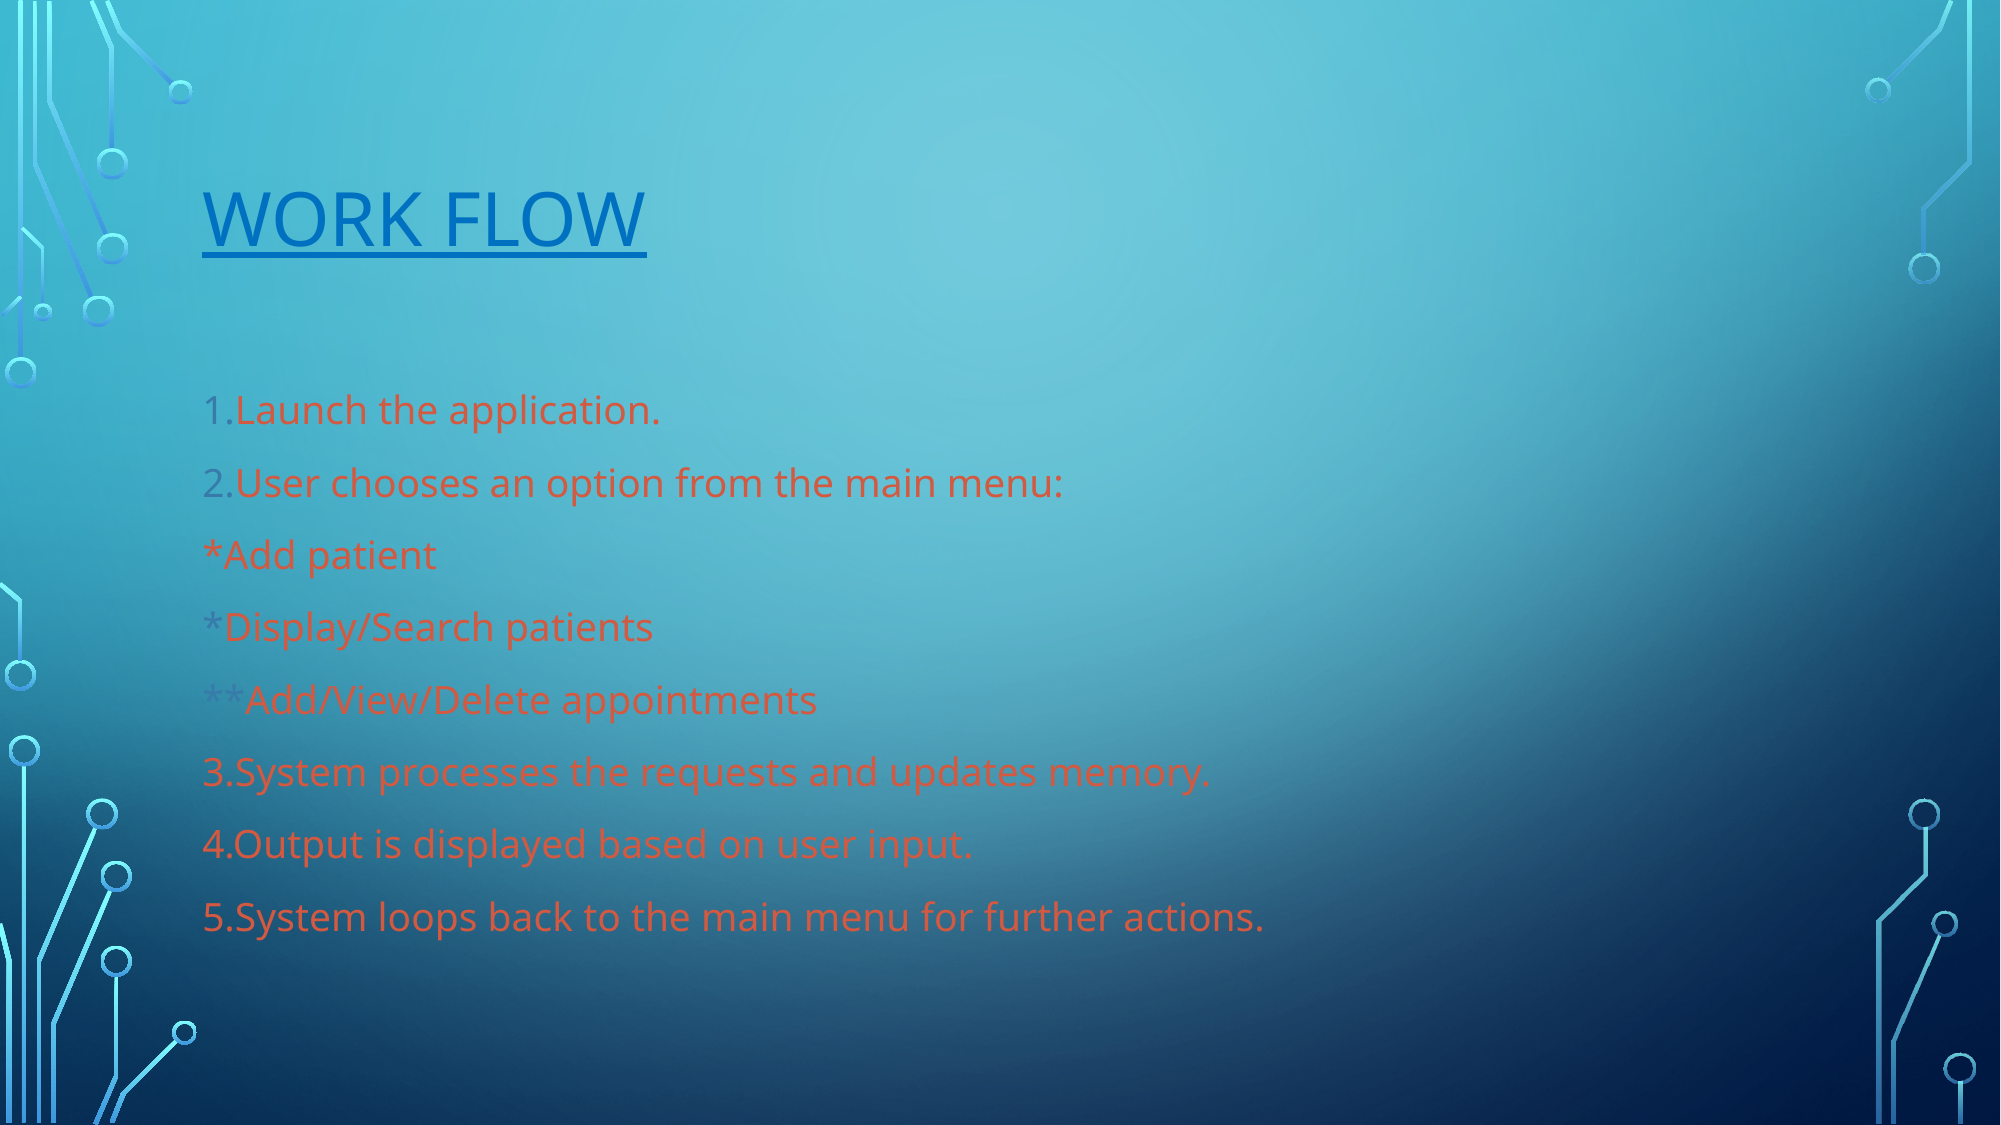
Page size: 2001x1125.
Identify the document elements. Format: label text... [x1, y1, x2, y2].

title Work flow [187, 101, 1813, 344]
list 1.Launch the application. 2.User chooses an option from the main menu: *Add patient *Display/Search patients **Add/View/Delete appointments 3.System processes the requests and updates memory. 4.Output is displayed based on user input. 5.System loops back to the main menu for further actions. [187, 369, 1813, 950]
